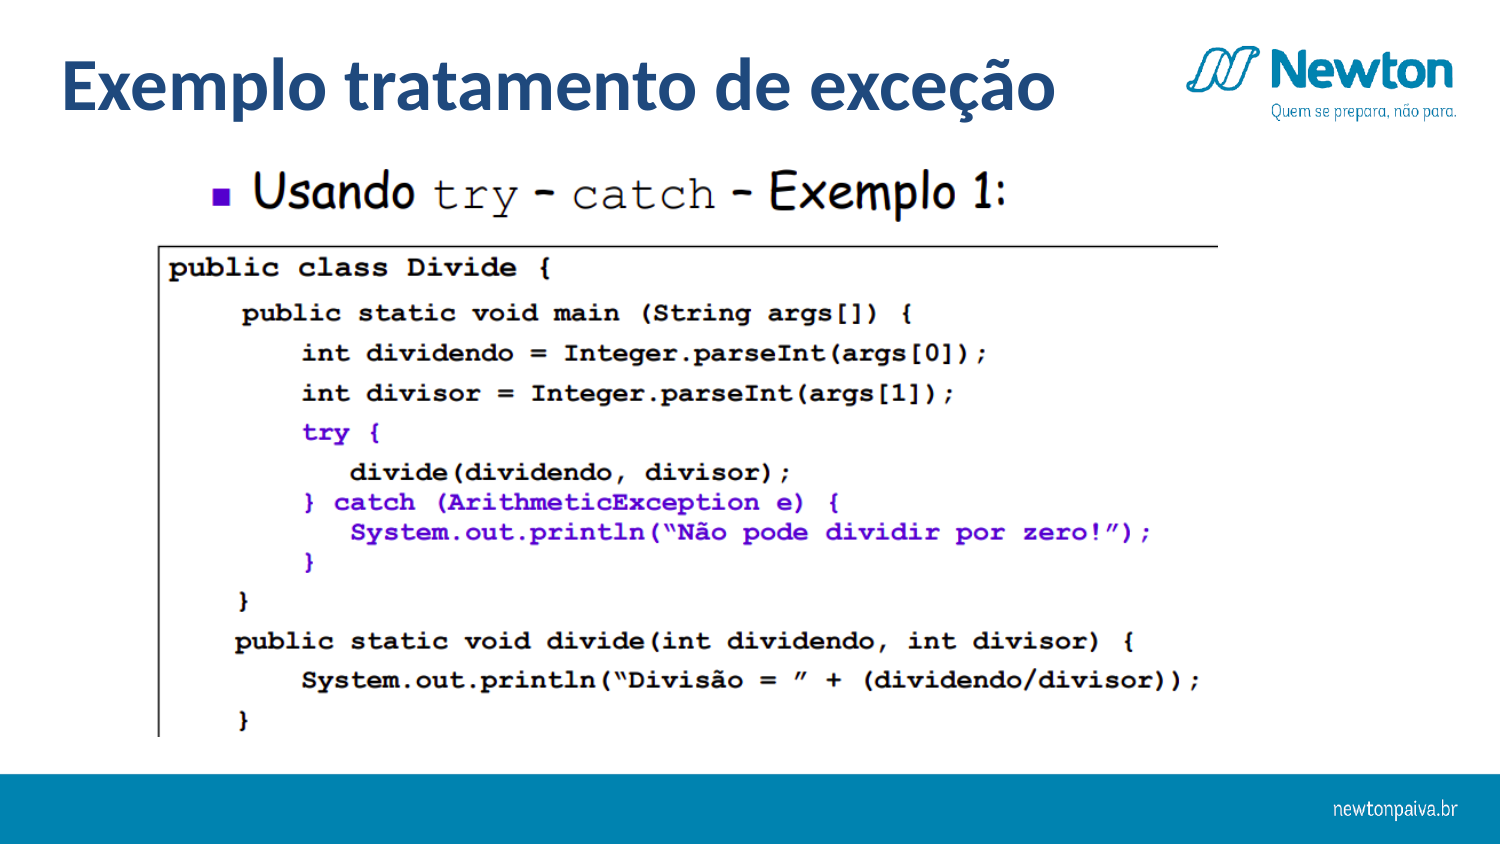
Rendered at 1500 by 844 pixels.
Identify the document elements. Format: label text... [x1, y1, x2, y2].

picture [0, 0, 1500, 774]
text_box Exemplo tratamento de exceção [46, 27, 1106, 245]
picture [1354, 808, 1364, 814]
